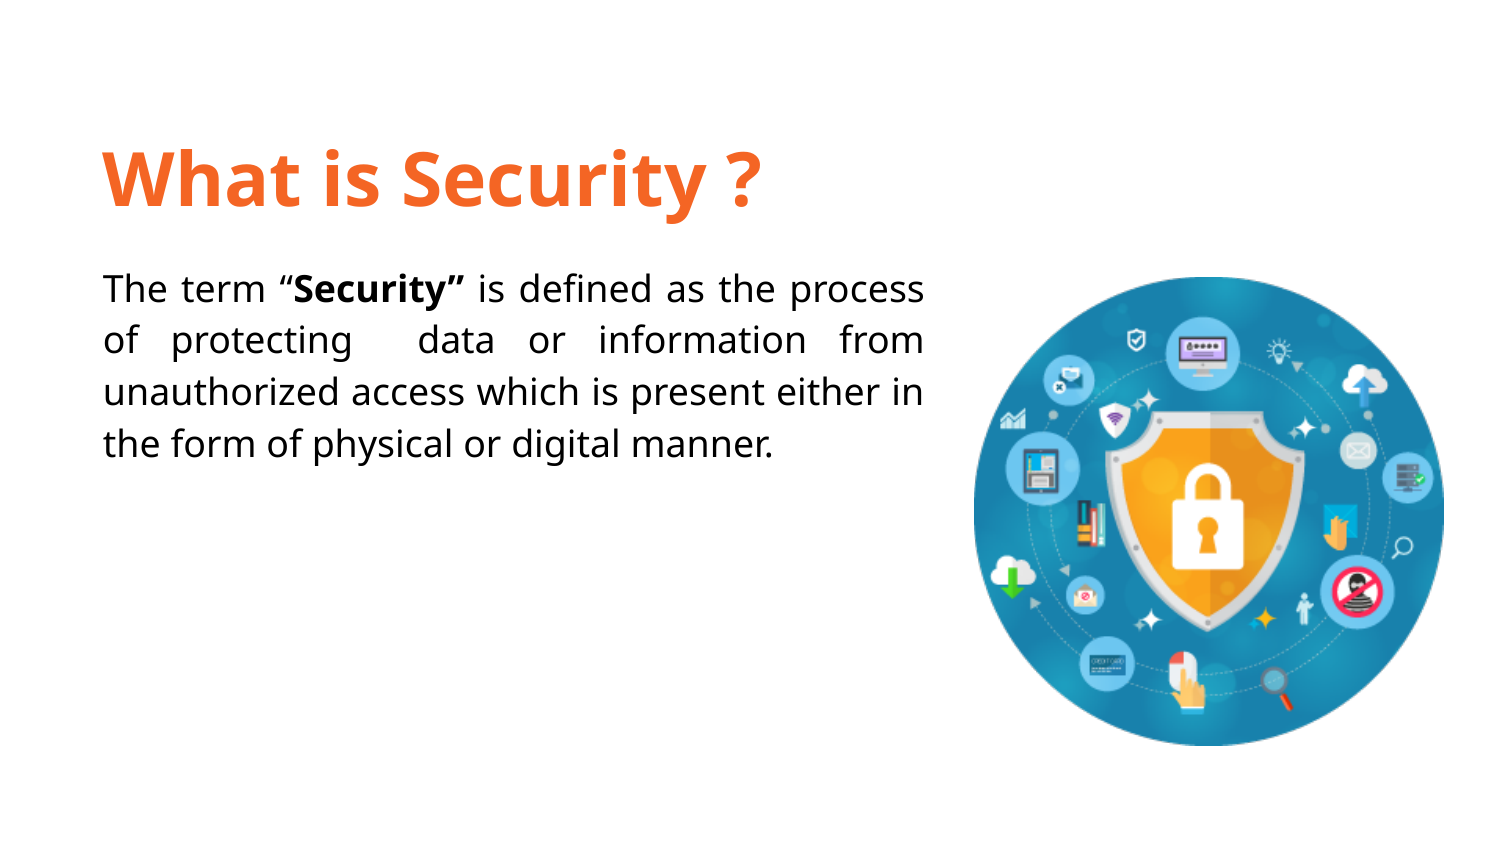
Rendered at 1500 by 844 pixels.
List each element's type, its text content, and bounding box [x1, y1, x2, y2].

picture [974, 276, 1444, 747]
title The term “Security” is defined as the process of protecting data or information from unauthorized access which is present either in the form of physical or digital manner. [87, 242, 941, 746]
title What is Security ? [87, 116, 941, 242]
